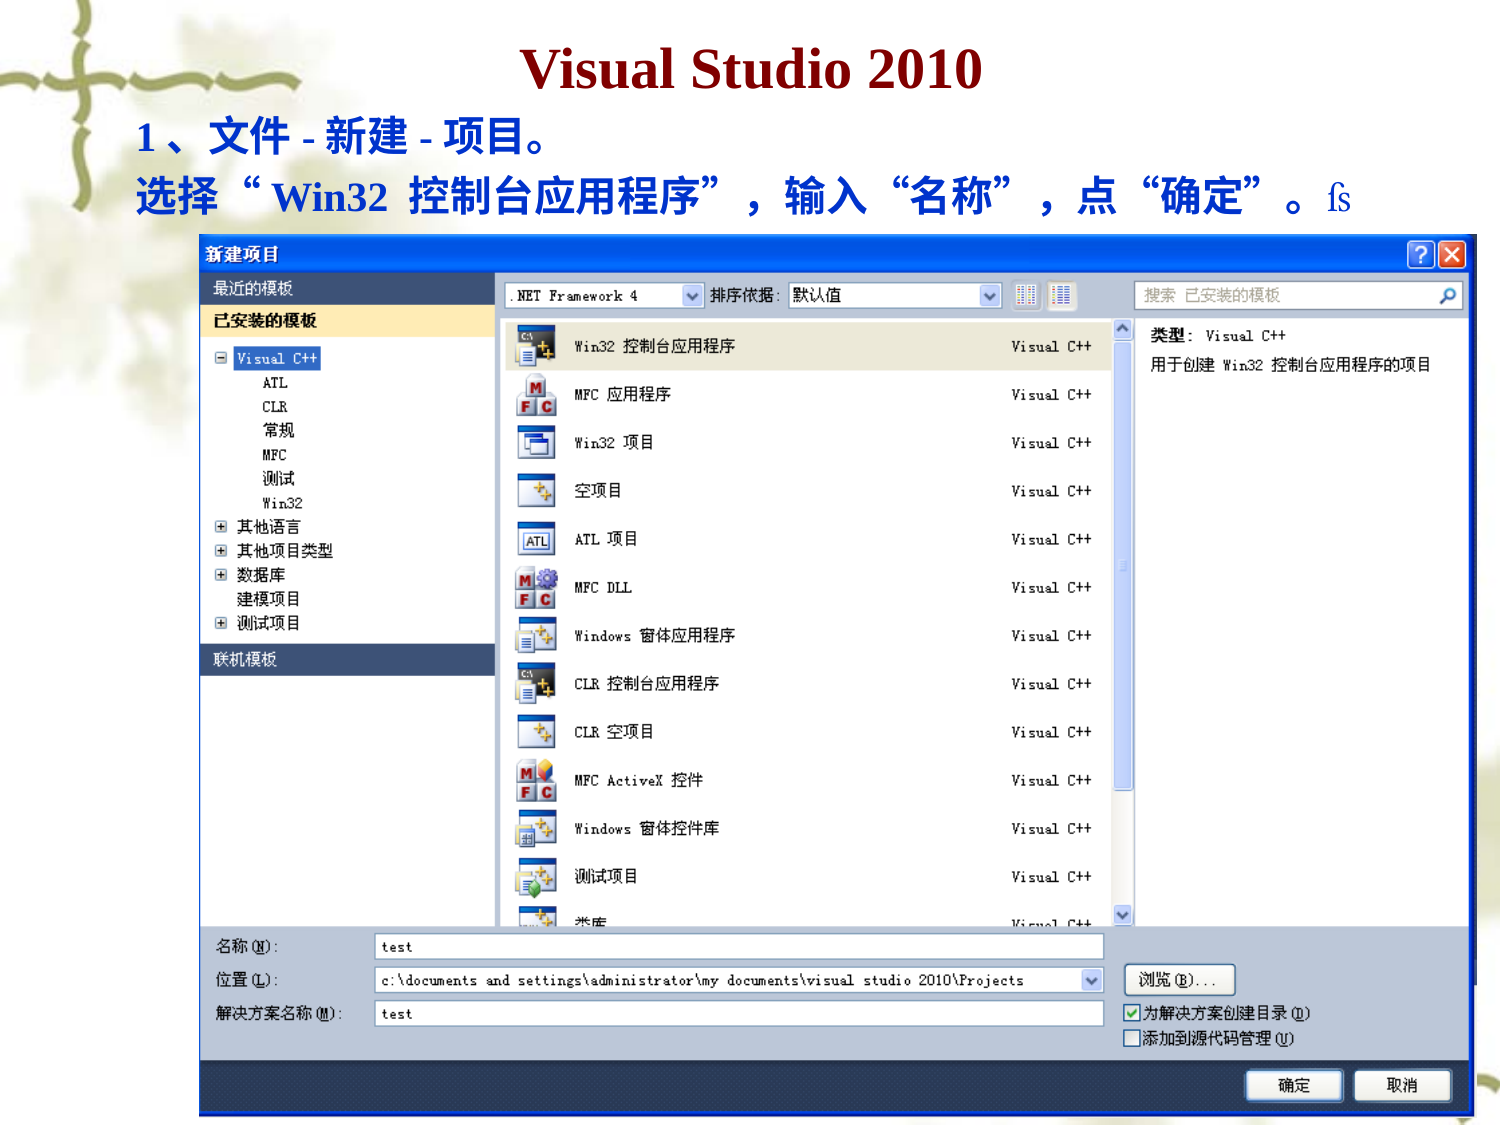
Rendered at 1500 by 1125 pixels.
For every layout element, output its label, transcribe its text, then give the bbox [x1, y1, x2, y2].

text_box Visual Studio 2010 1、文件-新建-项目。 选择“Win32 控制台应用程序”，输入“名称”，点“确定”。 [120, 8, 1393, 228]
picture [0, 0, 1500, 1125]
